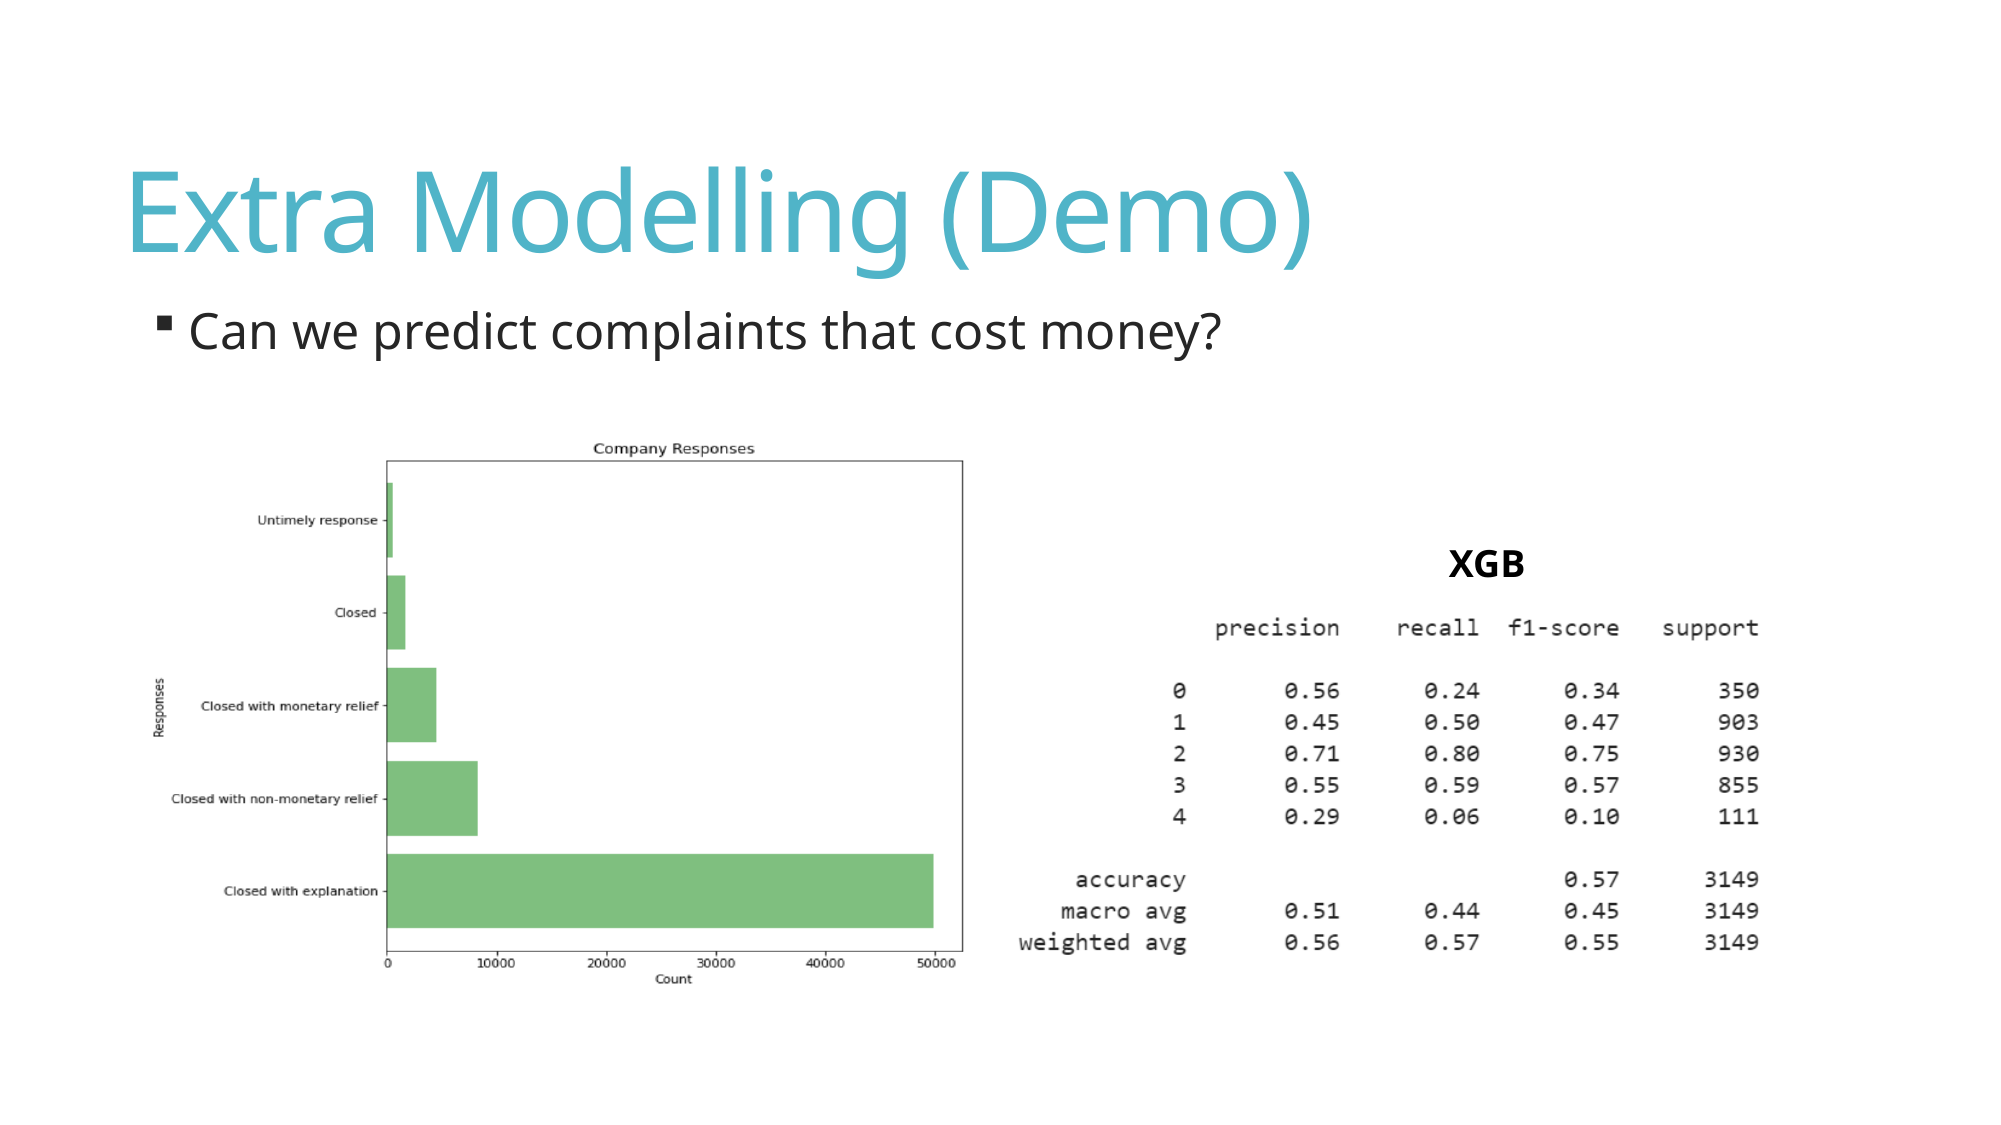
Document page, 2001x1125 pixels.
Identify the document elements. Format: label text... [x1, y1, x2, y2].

text_box Can we predict complaints that cost money? [138, 301, 1601, 603]
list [113, 434, 1001, 1007]
picture [999, 603, 1810, 985]
text_box XGB [1434, 532, 1541, 592]
title Extra Modelling (Demo) [107, 81, 1875, 354]
